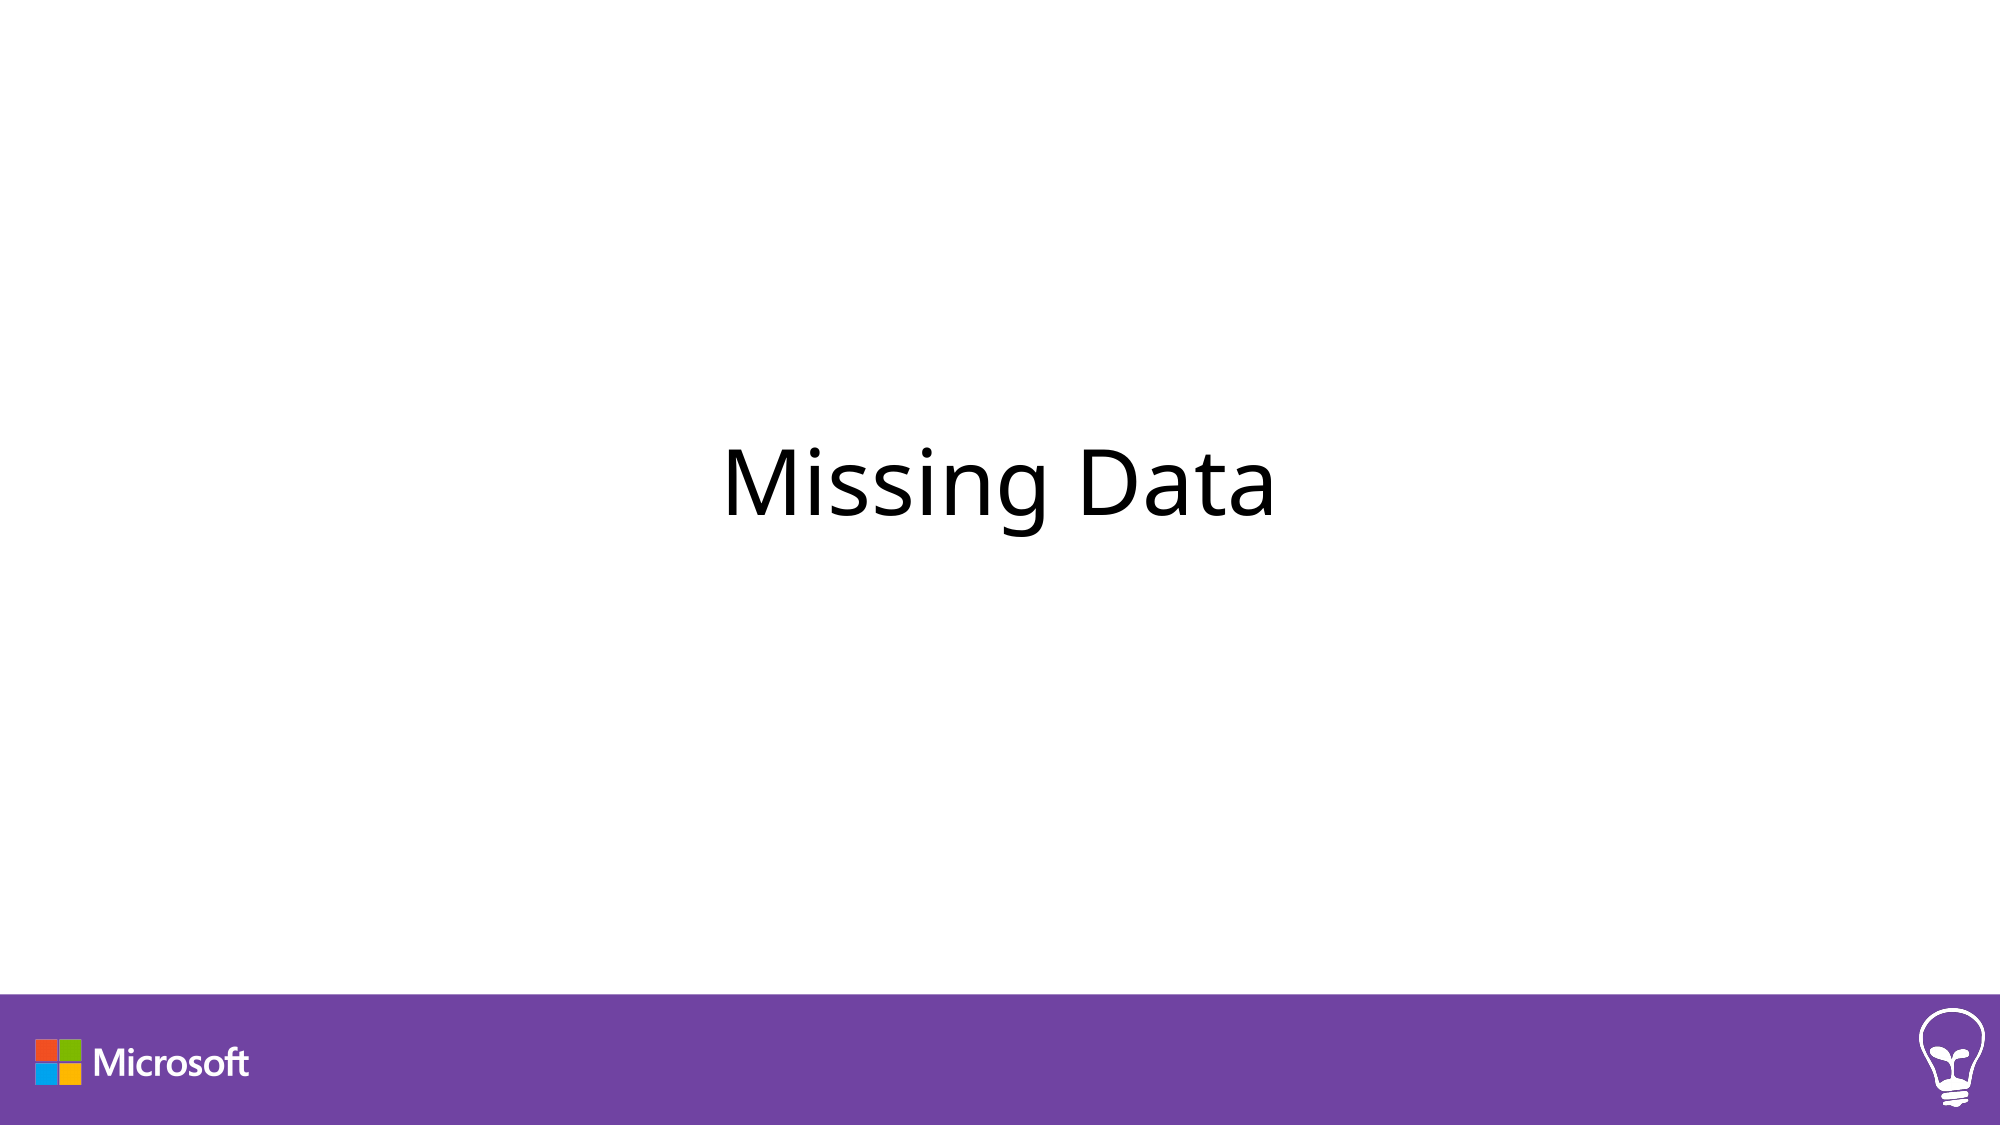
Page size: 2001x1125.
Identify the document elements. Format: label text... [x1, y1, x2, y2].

title Missing Data [521, 403, 1479, 569]
picture [1919, 1008, 1985, 1107]
picture [6, 1012, 278, 1112]
